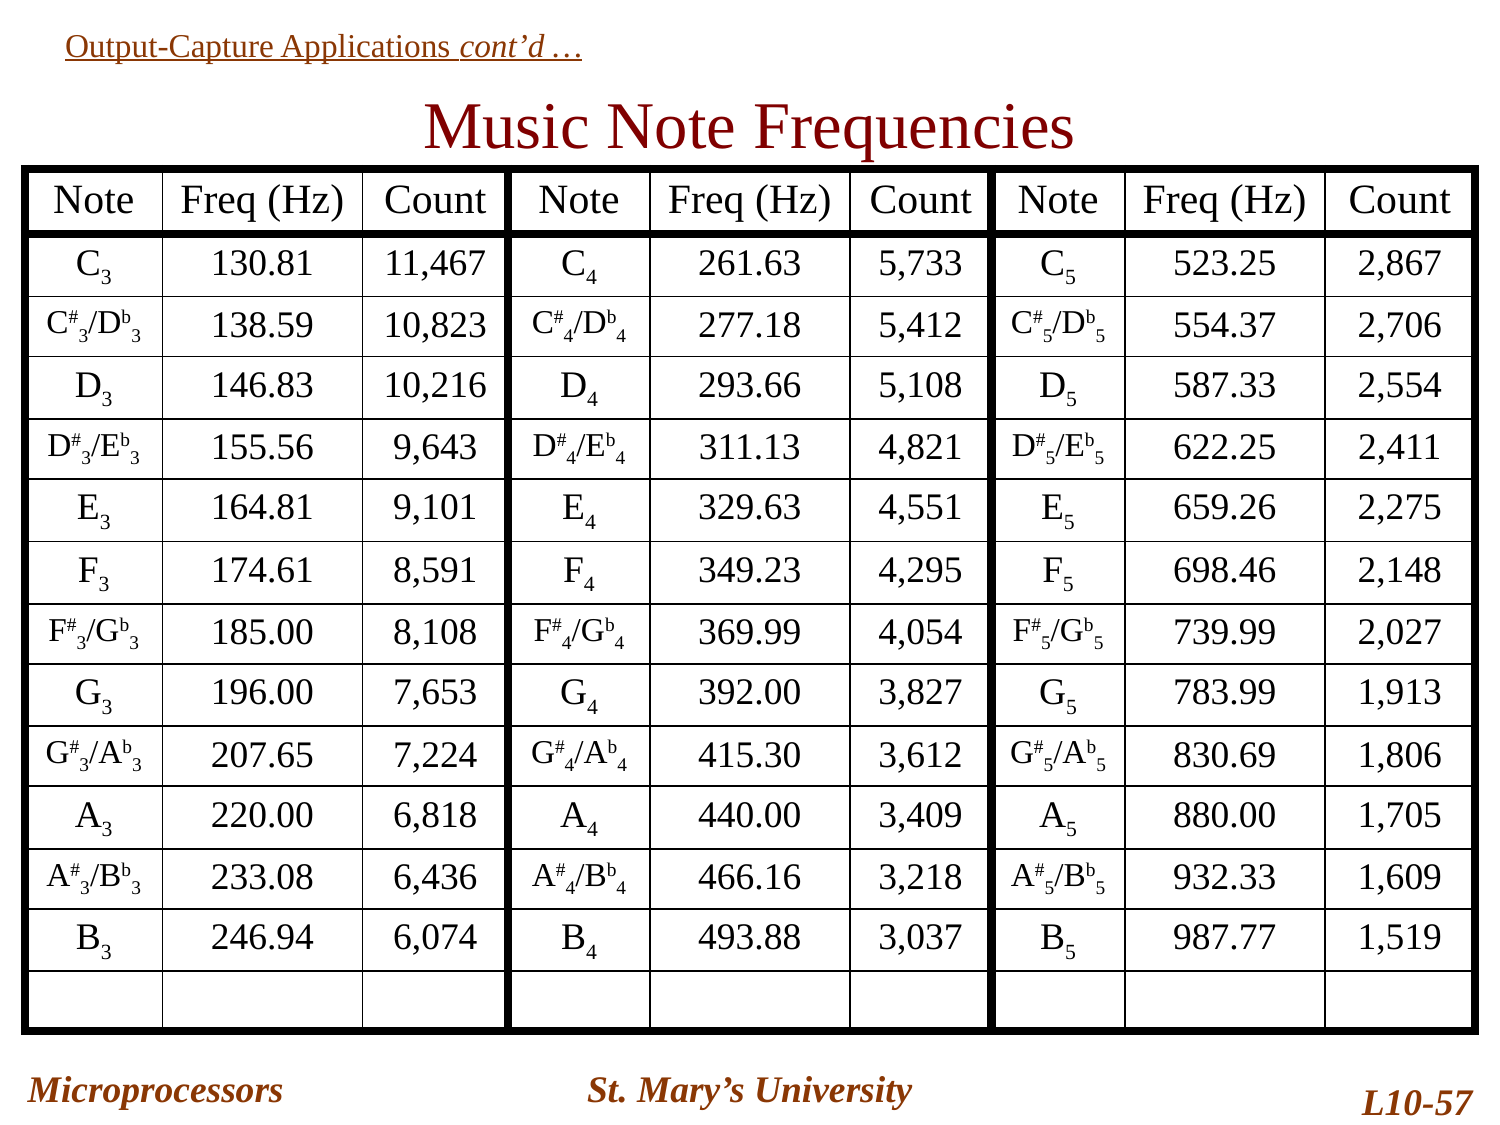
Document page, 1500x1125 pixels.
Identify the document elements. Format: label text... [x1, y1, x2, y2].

table_cell 6,074 [363, 910, 504, 970]
table_cell 6,818 [363, 787, 504, 848]
table_cell 311.13 [651, 420, 849, 478]
table_cell G4 [512, 665, 649, 725]
table_header Count [851, 173, 987, 230]
table_cell B5 [996, 910, 1124, 970]
table_cell 185.00 [163, 605, 362, 663]
table_header Note [512, 173, 649, 230]
table_cell 7,653 [363, 665, 504, 725]
table_cell D#4/Eb4 [512, 420, 649, 478]
table_cell 9,101 [363, 480, 504, 541]
table_cell 329.63 [651, 480, 849, 541]
table_cell B4 [512, 910, 649, 970]
table_cell 9,643 [363, 420, 504, 478]
table_cell 659.26 [1126, 480, 1324, 541]
table_cell D5 [996, 357, 1124, 418]
table_cell 415.30 [651, 727, 849, 785]
table_cell 155.56 [163, 420, 362, 478]
table_cell B3 [29, 910, 162, 970]
table_cell 466.16 [651, 850, 849, 908]
table_cell 2,706 [1326, 297, 1471, 356]
table_cell 246.94 [163, 910, 362, 970]
table_cell [996, 972, 1124, 1027]
table_cell 4,551 [851, 480, 987, 541]
table_cell C5 [996, 238, 1124, 296]
table_cell [851, 972, 987, 1027]
table_cell C3 [29, 238, 162, 296]
table_cell 10,216 [363, 357, 504, 418]
table_cell 587.33 [1126, 357, 1324, 418]
table_cell G5 [996, 665, 1124, 725]
table_cell 392.00 [651, 665, 849, 725]
table_cell 233.08 [163, 850, 362, 908]
table_header Note [996, 173, 1124, 230]
text_box Output-Capture Applications cont’d … [49, 12, 1325, 75]
table_cell A#5/Bb5 [996, 850, 1124, 908]
table_cell 174.61 [163, 542, 362, 603]
table_cell 6,436 [363, 850, 504, 908]
table_header Freq (Hz) [1126, 173, 1324, 230]
table_cell F#4/Gb4 [512, 605, 649, 663]
slide_number L10-57 [1299, 1062, 1488, 1125]
table_header Freq (Hz) [651, 173, 849, 230]
table_cell A3 [29, 787, 162, 848]
table_cell 4,821 [851, 420, 987, 478]
table_cell 11,467 [363, 238, 504, 296]
table_cell 8,108 [363, 605, 504, 663]
table_cell 164.81 [163, 480, 362, 541]
table_header Count [1326, 173, 1471, 230]
table_cell A#4/Bb4 [512, 850, 649, 908]
table_cell 739.99 [1126, 605, 1324, 663]
table_cell 3,612 [851, 727, 987, 785]
table_cell A#3/Bb3 [29, 850, 162, 908]
table_cell 5,733 [851, 238, 987, 296]
table_cell F5 [996, 542, 1124, 603]
table_cell 7,224 [363, 727, 504, 785]
table_cell 293.66 [651, 357, 849, 418]
table_cell 622.25 [1126, 420, 1324, 478]
table_cell E3 [29, 480, 162, 541]
table_cell F3 [29, 542, 162, 603]
table_cell C4 [512, 238, 649, 296]
table_cell 2,275 [1326, 480, 1471, 541]
table_cell 2,148 [1326, 542, 1471, 603]
table_cell 698.46 [1126, 542, 1324, 603]
table_cell 369.99 [651, 605, 849, 663]
table_cell 196.00 [163, 665, 362, 725]
table_cell [651, 972, 849, 1027]
table_header Freq (Hz) [163, 173, 362, 230]
table_cell D3 [29, 357, 162, 418]
table_cell 2,554 [1326, 357, 1471, 418]
table_cell [363, 972, 504, 1027]
table_cell G#5/Ab5 [996, 727, 1124, 785]
table_cell 277.18 [651, 297, 849, 356]
table_cell 349.23 [651, 542, 849, 603]
table_cell 130.81 [163, 238, 362, 296]
table_cell 146.83 [163, 357, 362, 418]
footer St. Mary’s University [512, 1049, 988, 1125]
table_cell 138.59 [163, 297, 362, 356]
table_cell E5 [996, 480, 1124, 541]
table_cell [1126, 972, 1324, 1027]
slide_number Microprocessors [12, 1049, 376, 1125]
table_cell 5,108 [851, 357, 987, 418]
table_cell E4 [512, 480, 649, 541]
table_cell 1,519 [1326, 910, 1471, 970]
table_cell 2,411 [1326, 420, 1471, 478]
table_cell C#3/Db3 [29, 297, 162, 356]
table_cell 1,609 [1326, 850, 1471, 908]
table_cell [163, 972, 362, 1027]
table_cell D#5/Eb5 [996, 420, 1124, 478]
table_cell 4,054 [851, 605, 987, 663]
table_cell G#4/Ab4 [512, 727, 649, 785]
table_cell F#5/Gb5 [996, 605, 1124, 663]
table_cell 523.25 [1126, 238, 1324, 296]
table_cell 2,027 [1326, 605, 1471, 663]
table_cell C#5/Db5 [996, 297, 1124, 356]
table_cell G3 [29, 665, 162, 725]
table_cell 987.77 [1126, 910, 1324, 970]
table_cell 1,705 [1326, 787, 1471, 848]
table_cell D#3/Eb3 [29, 420, 162, 478]
table_header Note [29, 173, 162, 230]
table_cell 3,827 [851, 665, 987, 725]
text_box Music Note Frequencies [149, 74, 1350, 170]
table_cell 261.63 [651, 238, 849, 296]
table_cell A4 [512, 787, 649, 848]
table_cell 8,591 [363, 542, 504, 603]
table_cell 493.88 [651, 910, 849, 970]
table_cell 3,037 [851, 910, 987, 970]
table_cell 830.69 [1126, 727, 1324, 785]
table_cell 1,913 [1326, 665, 1471, 725]
table_cell 10,823 [363, 297, 504, 356]
table_cell F4 [512, 542, 649, 603]
table_cell 220.00 [163, 787, 362, 848]
table_cell 3,409 [851, 787, 987, 848]
table_cell 440.00 [651, 787, 849, 848]
table_cell A5 [996, 787, 1124, 848]
table_cell 5,412 [851, 297, 987, 356]
table_cell [512, 972, 649, 1027]
table_cell C#4/Db4 [512, 297, 649, 356]
table_cell 207.65 [163, 727, 362, 785]
table_cell 1,806 [1326, 727, 1471, 785]
table_cell G#3/Ab3 [29, 727, 162, 785]
table_cell F#3/Gb3 [29, 605, 162, 663]
table_cell 783.99 [1126, 665, 1324, 725]
table_cell D4 [512, 357, 649, 418]
table_cell 4,295 [851, 542, 987, 603]
table_cell [29, 972, 162, 1027]
table_cell 880.00 [1126, 787, 1324, 848]
table_cell 932.33 [1126, 850, 1324, 908]
table_cell [1326, 972, 1471, 1027]
table_cell 2,867 [1326, 238, 1471, 296]
table_cell 3,218 [851, 850, 987, 908]
table_cell 554.37 [1126, 297, 1324, 356]
table_header Count [363, 173, 504, 230]
